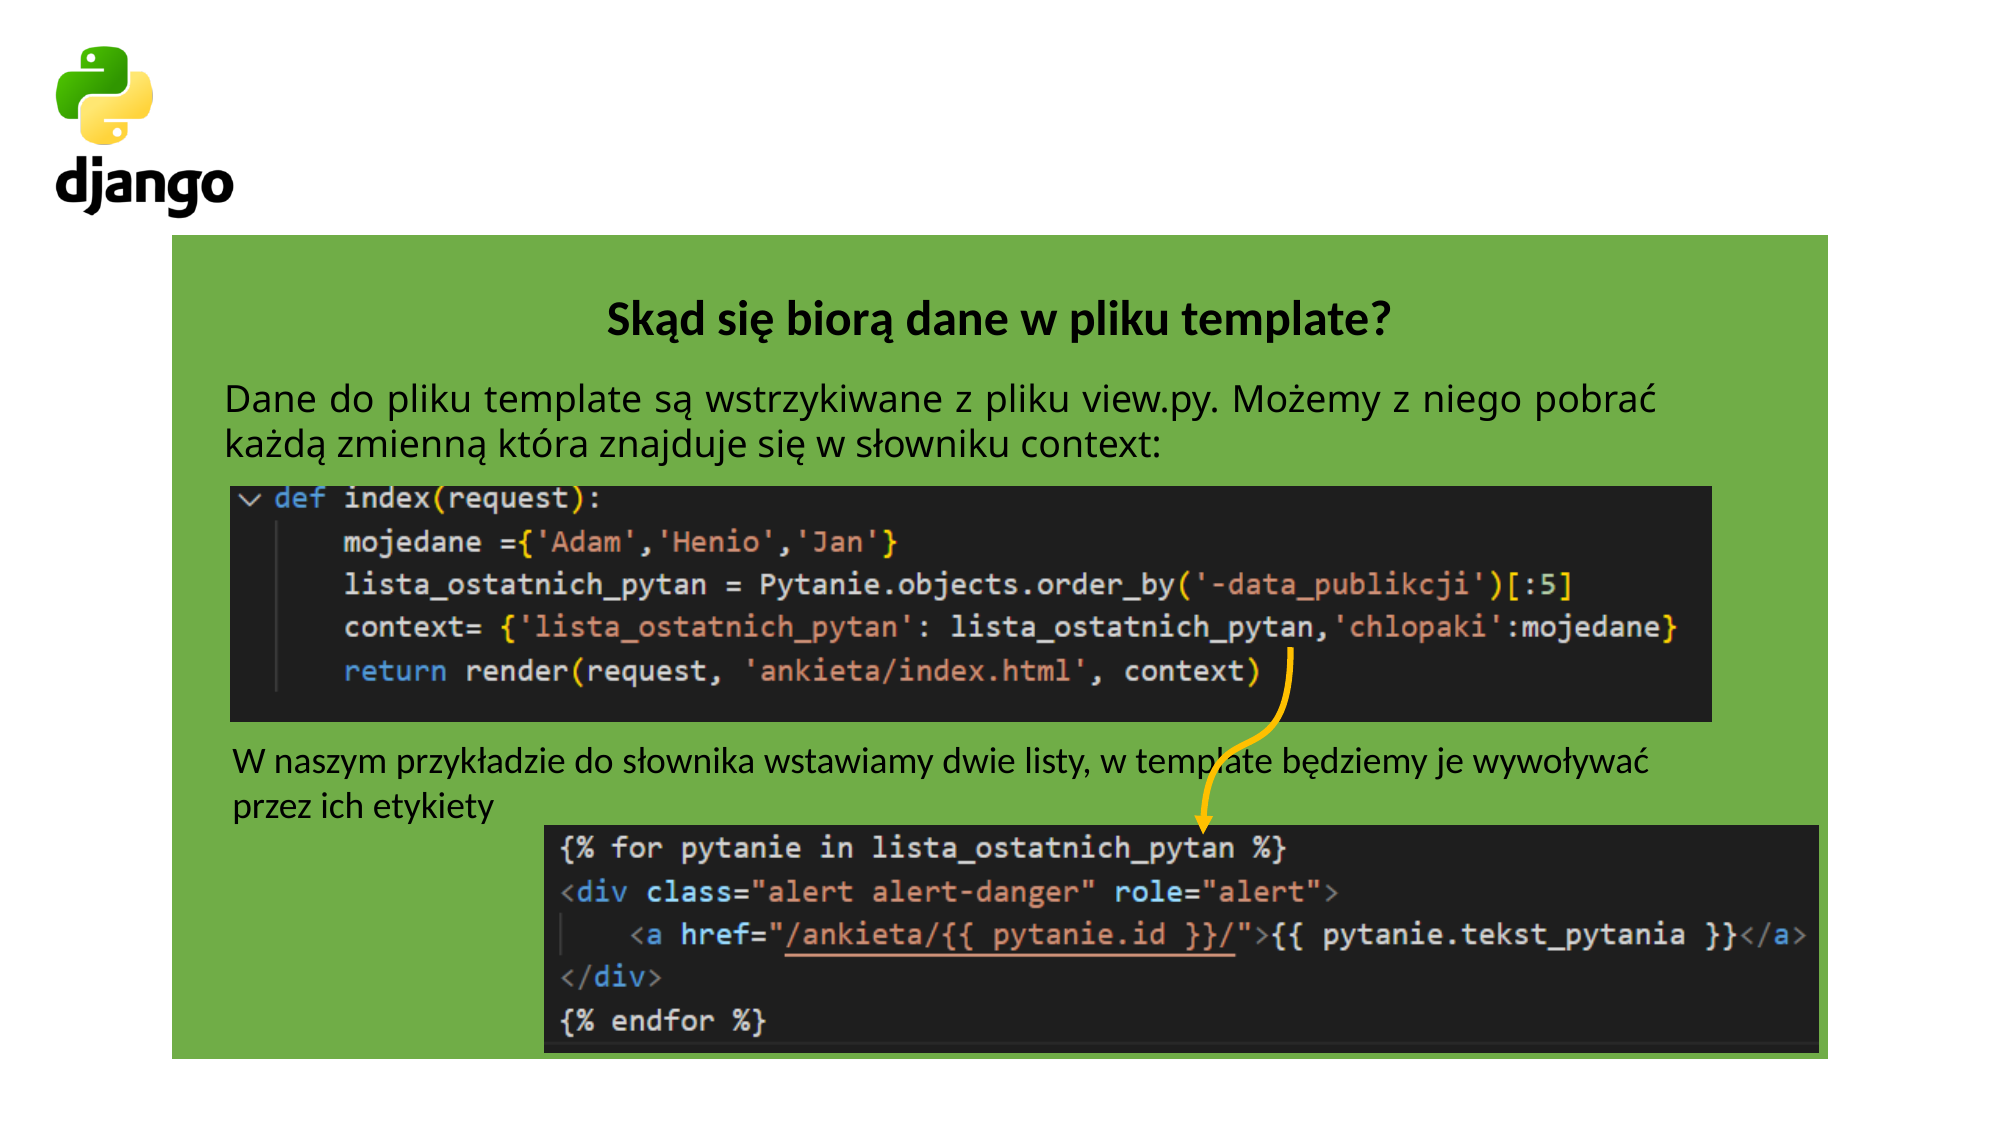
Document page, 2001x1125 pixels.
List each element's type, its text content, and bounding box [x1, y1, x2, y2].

text_box Dane do pliku template są wstrzykiwane z pliku view.py. Możemy z niego pobrać każdą zmienną która znajduje się w słowniku context: [209, 367, 1673, 518]
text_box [1153, 697, 1341, 785]
picture [229, 486, 1712, 722]
text_box Skąd się biorą dane w pliku template? [169, 232, 1831, 1062]
text_box W naszym przykładzie do słownika wstawiamy dwie listy, w template będziemy je wywoływać przez ich etykiety [217, 728, 1205, 834]
picture [544, 825, 1819, 1053]
picture [48, 40, 241, 234]
text_box W naszym przykładzie do słownika wstawiamy dwie listy, w template będziemy je wywoływać przez ich etykiety [1207, 728, 1675, 825]
